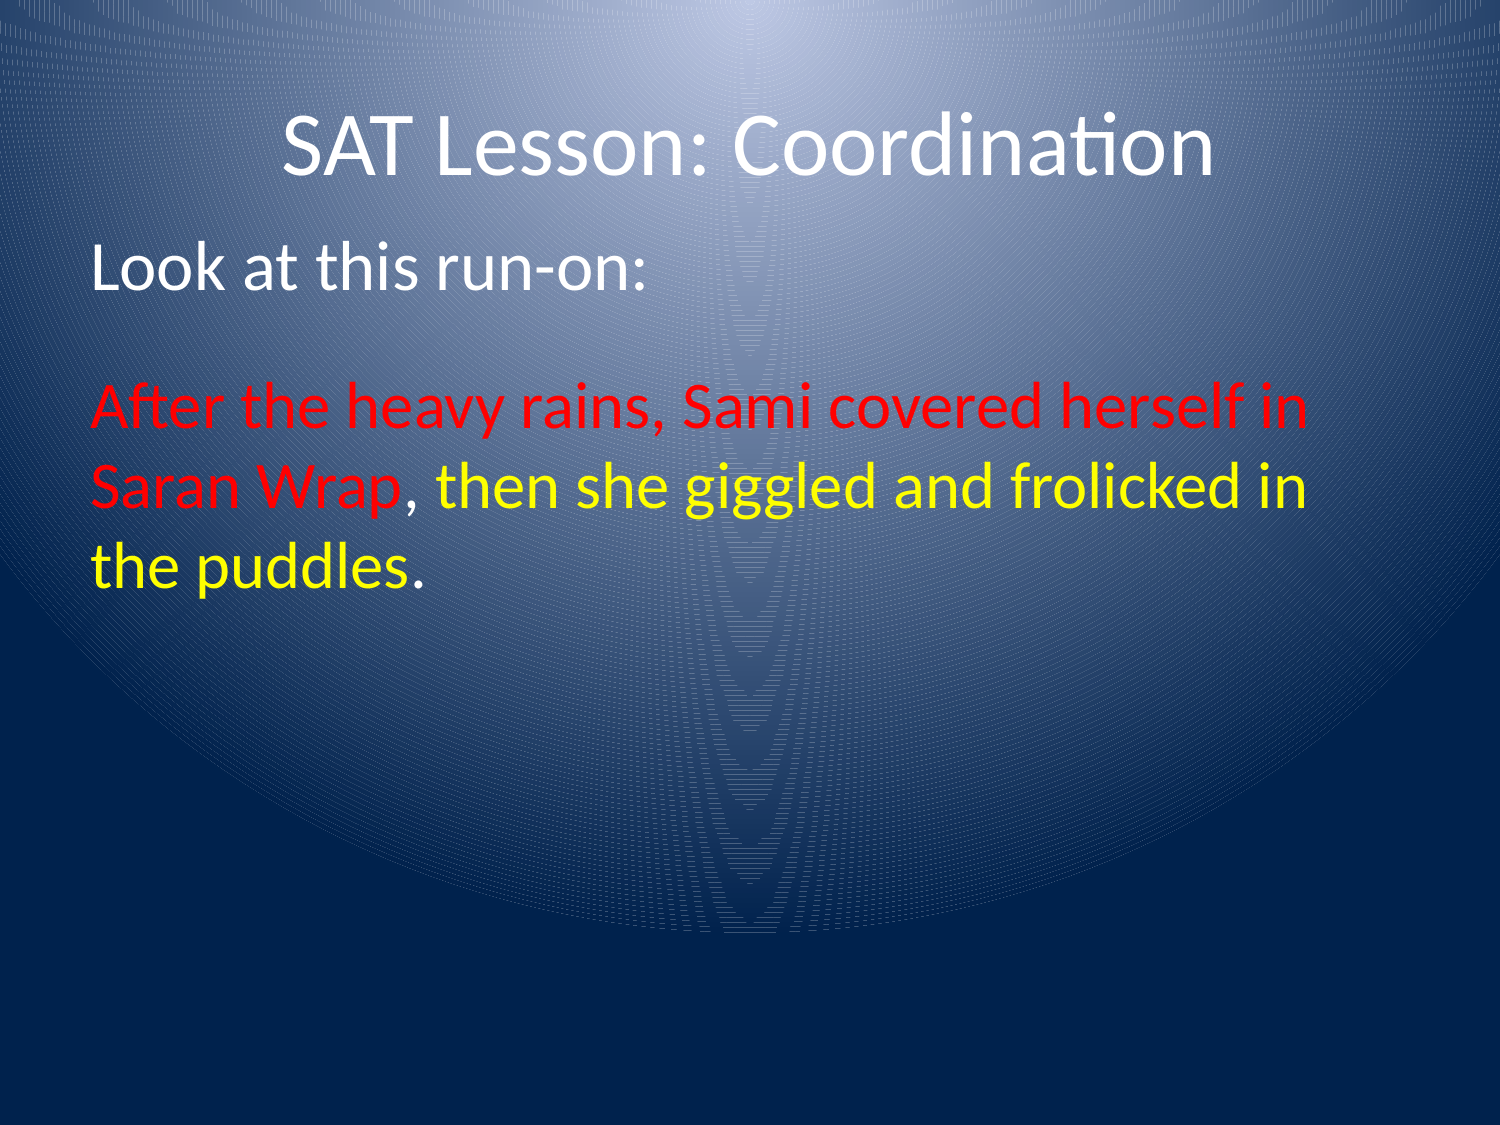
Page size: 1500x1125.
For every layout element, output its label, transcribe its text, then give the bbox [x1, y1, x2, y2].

list Look at this run-on: After the heavy rains, Sami covered herself in Saran Wrap, then she giggled and frolicked in the puddles. [74, 212, 1426, 1043]
title SAT Lesson: Coordination [74, 44, 1426, 212]
